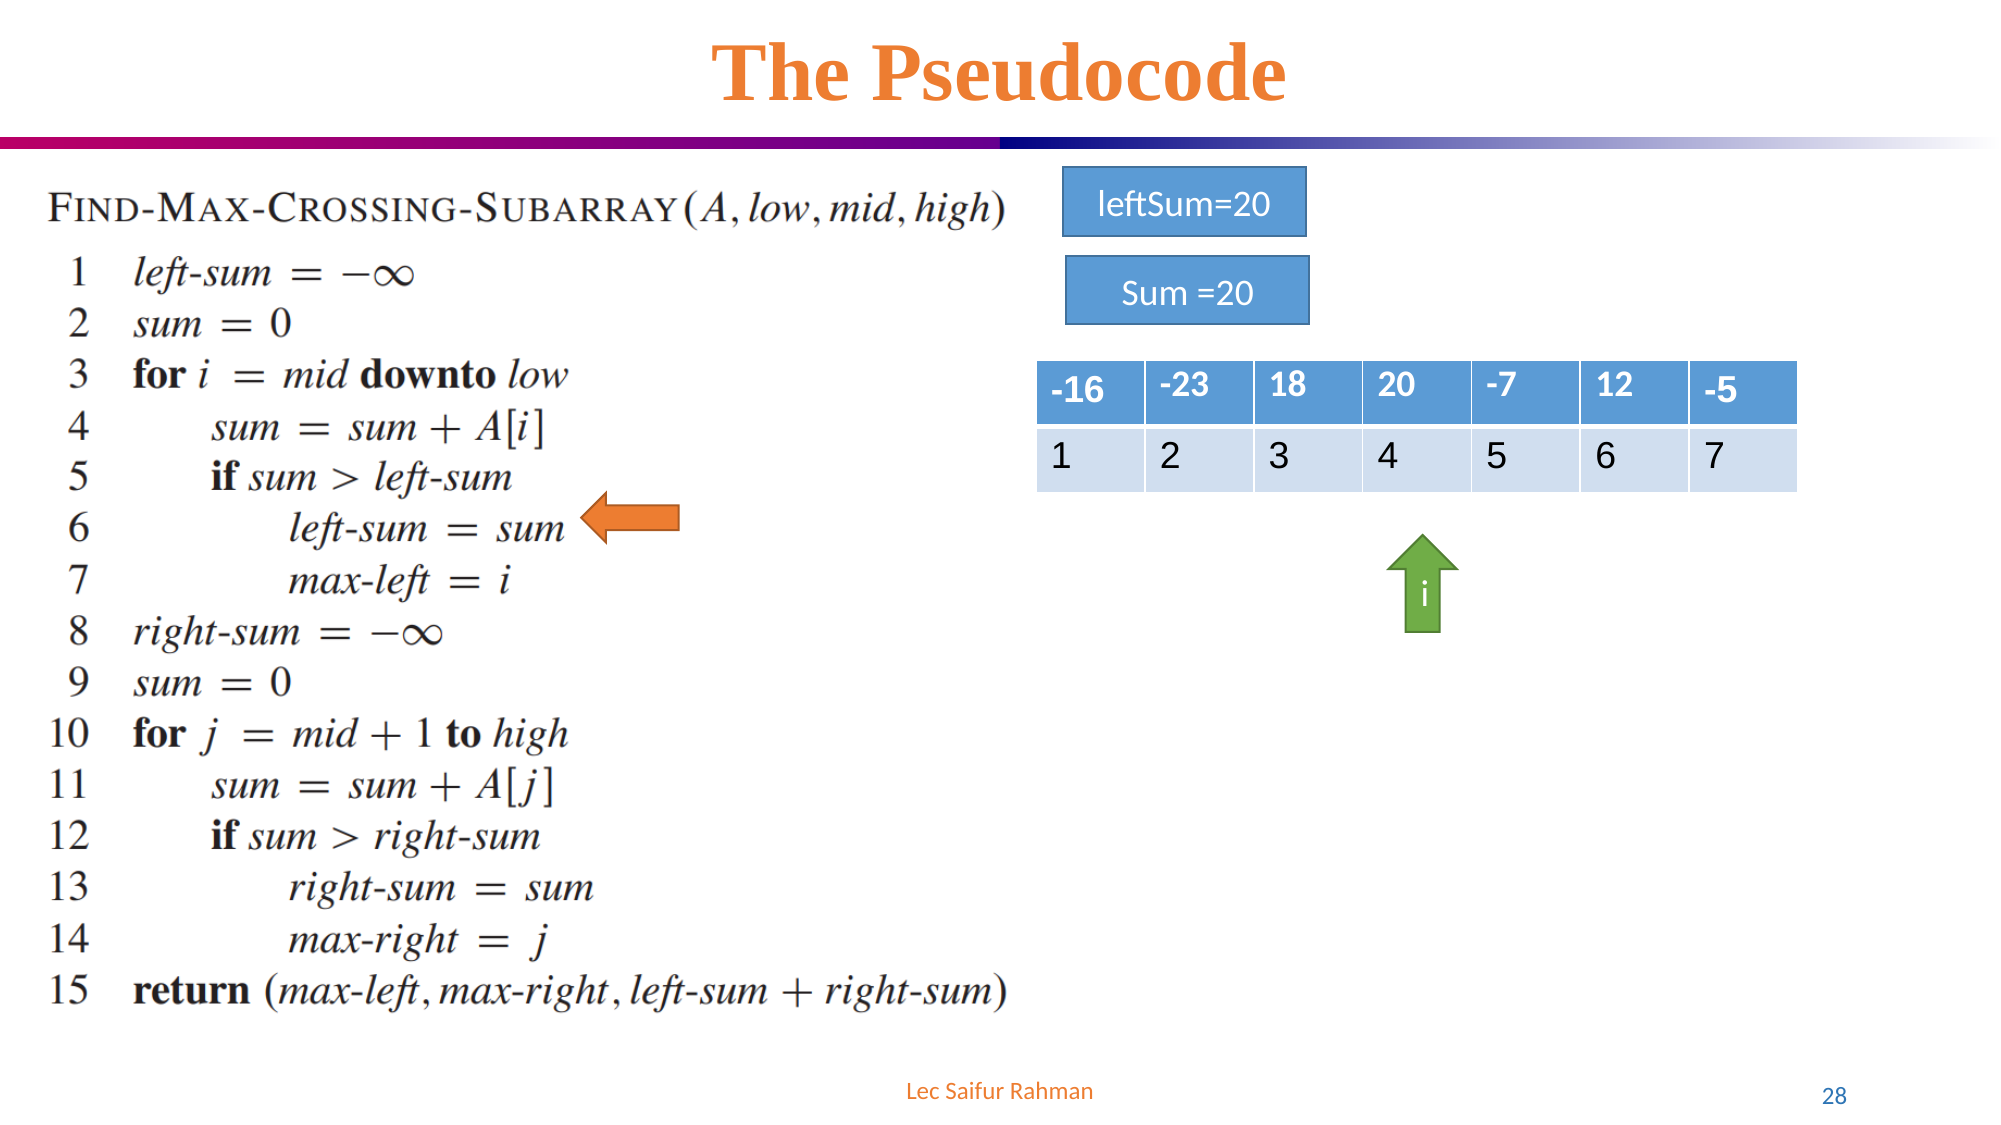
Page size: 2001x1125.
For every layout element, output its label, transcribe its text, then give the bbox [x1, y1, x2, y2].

slide_number 28 [1412, 1065, 1863, 1125]
table_cell 4 [1363, 429, 1471, 492]
text_box Sum =20 [1066, 255, 1310, 325]
table_cell 6 [1581, 429, 1688, 492]
footer Lec Saifur Rahman [604, 1059, 1396, 1120]
table_cell 7 [1690, 429, 1797, 492]
table_cell 3 [1255, 429, 1362, 492]
table_cell 2 [1146, 429, 1253, 492]
table_header 12 [1581, 361, 1688, 424]
text_box leftSum=20 [1062, 167, 1306, 236]
title The Pseudocode [137, 24, 1863, 124]
table_header 20 [1363, 361, 1471, 424]
table_header -7 [1472, 361, 1579, 424]
table_cell 5 [1472, 429, 1579, 492]
table_header -23 [1146, 361, 1253, 424]
text_box i [1388, 534, 1457, 632]
table_cell 1 [1040, 429, 1144, 492]
table_header 18 [1255, 361, 1362, 424]
table_header -5 [1690, 361, 1797, 424]
picture [41, 181, 1036, 1034]
table_header -16 [1040, 361, 1144, 424]
